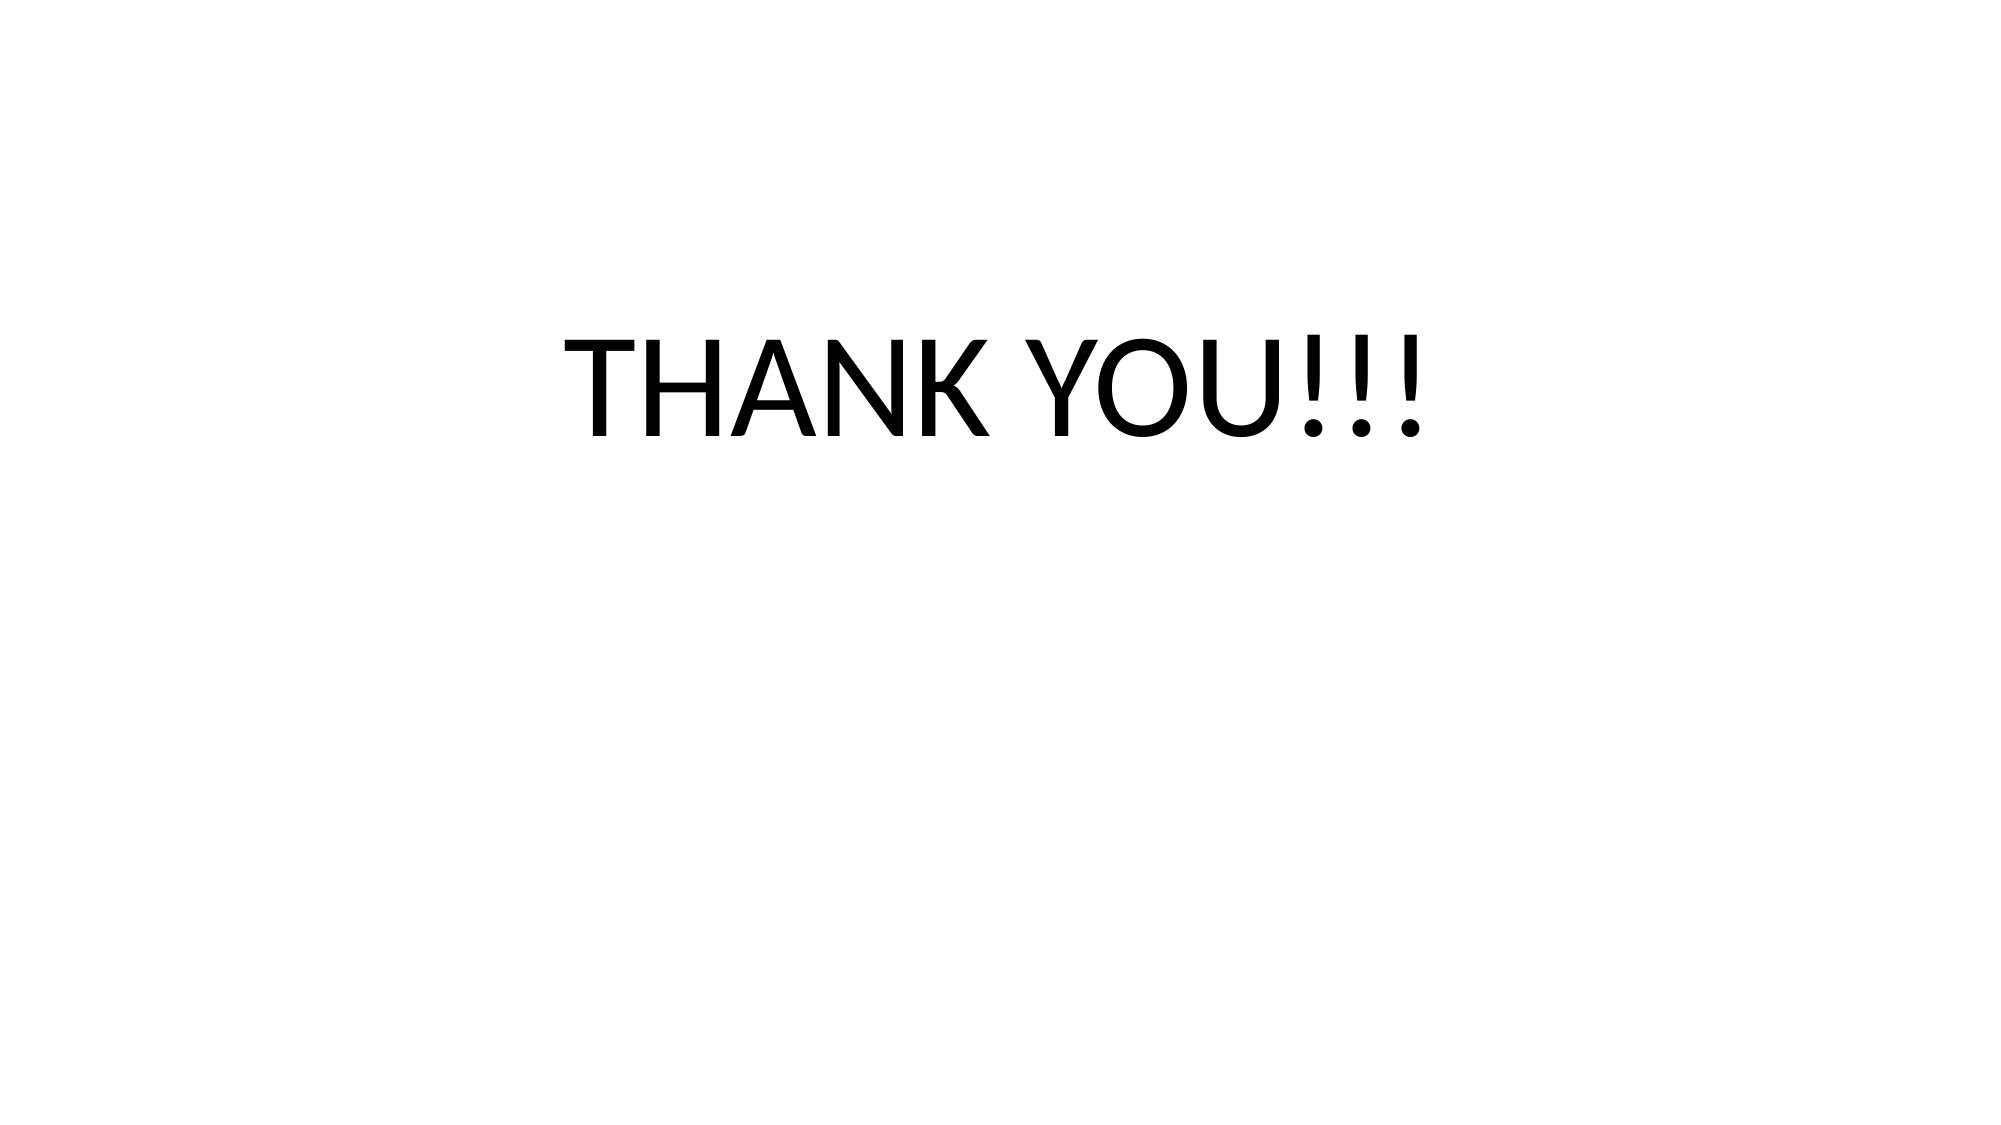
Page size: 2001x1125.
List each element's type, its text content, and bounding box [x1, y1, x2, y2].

list THANK YOU!!! [137, 299, 1863, 1014]
